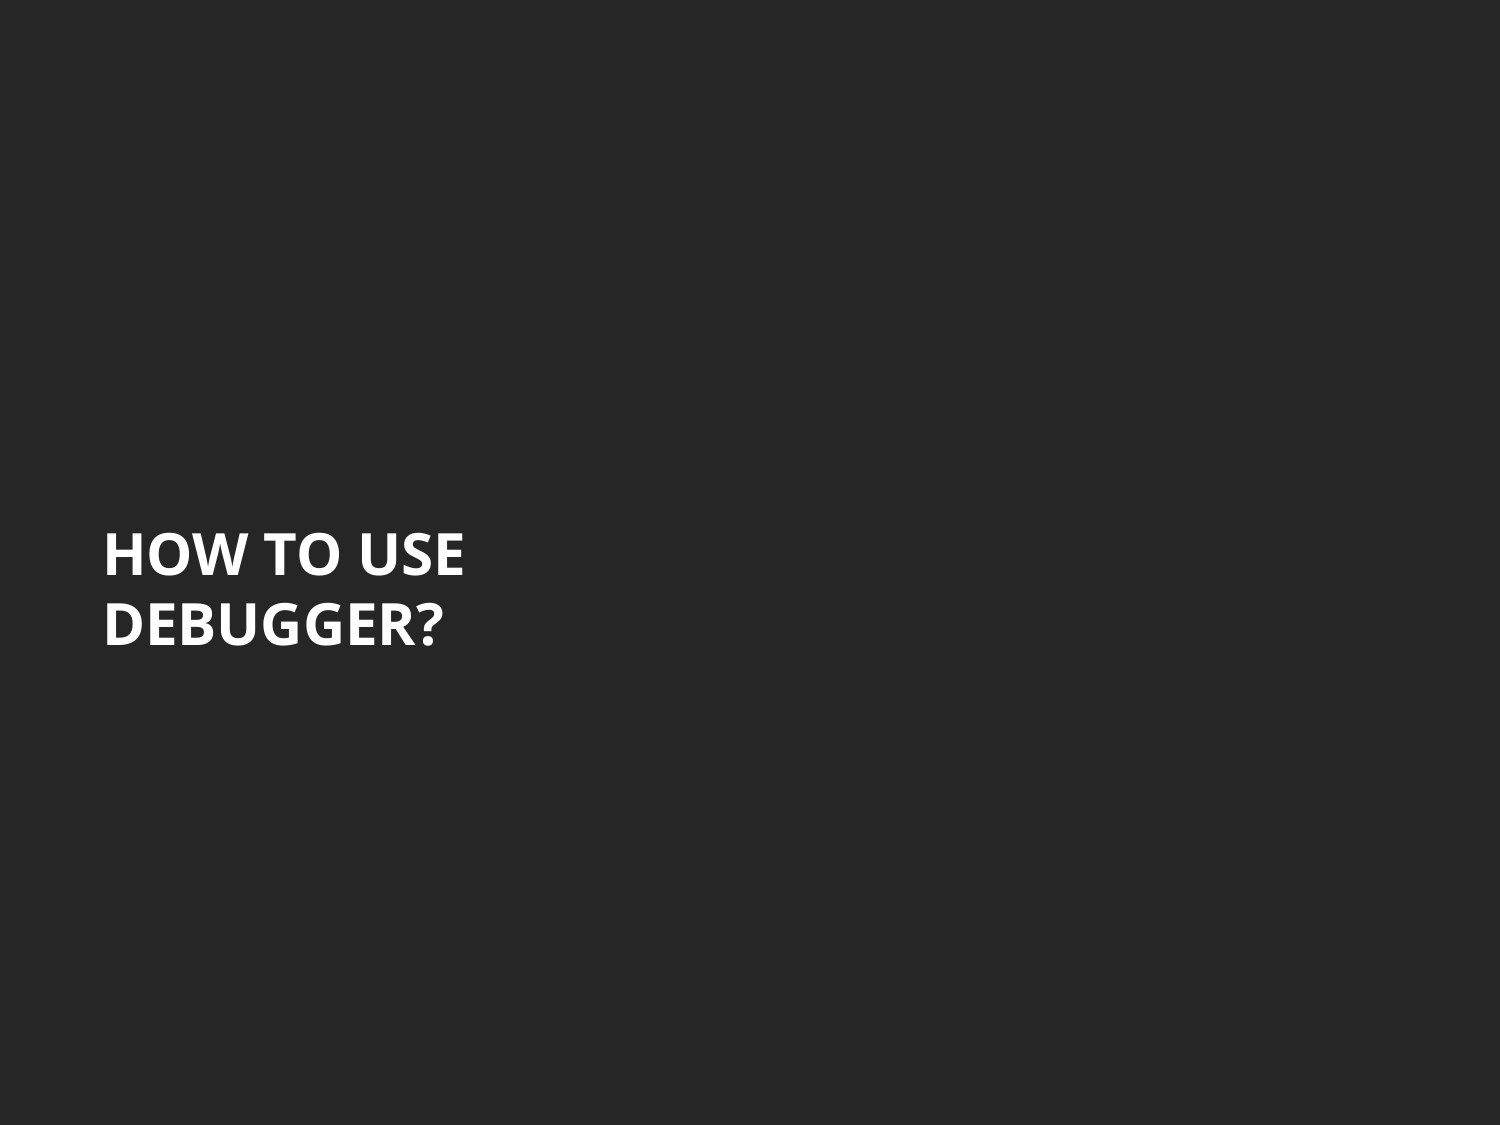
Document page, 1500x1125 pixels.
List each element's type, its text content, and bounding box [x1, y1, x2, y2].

text_box HOW TO USE DEBUGGER? [87, 509, 779, 664]
